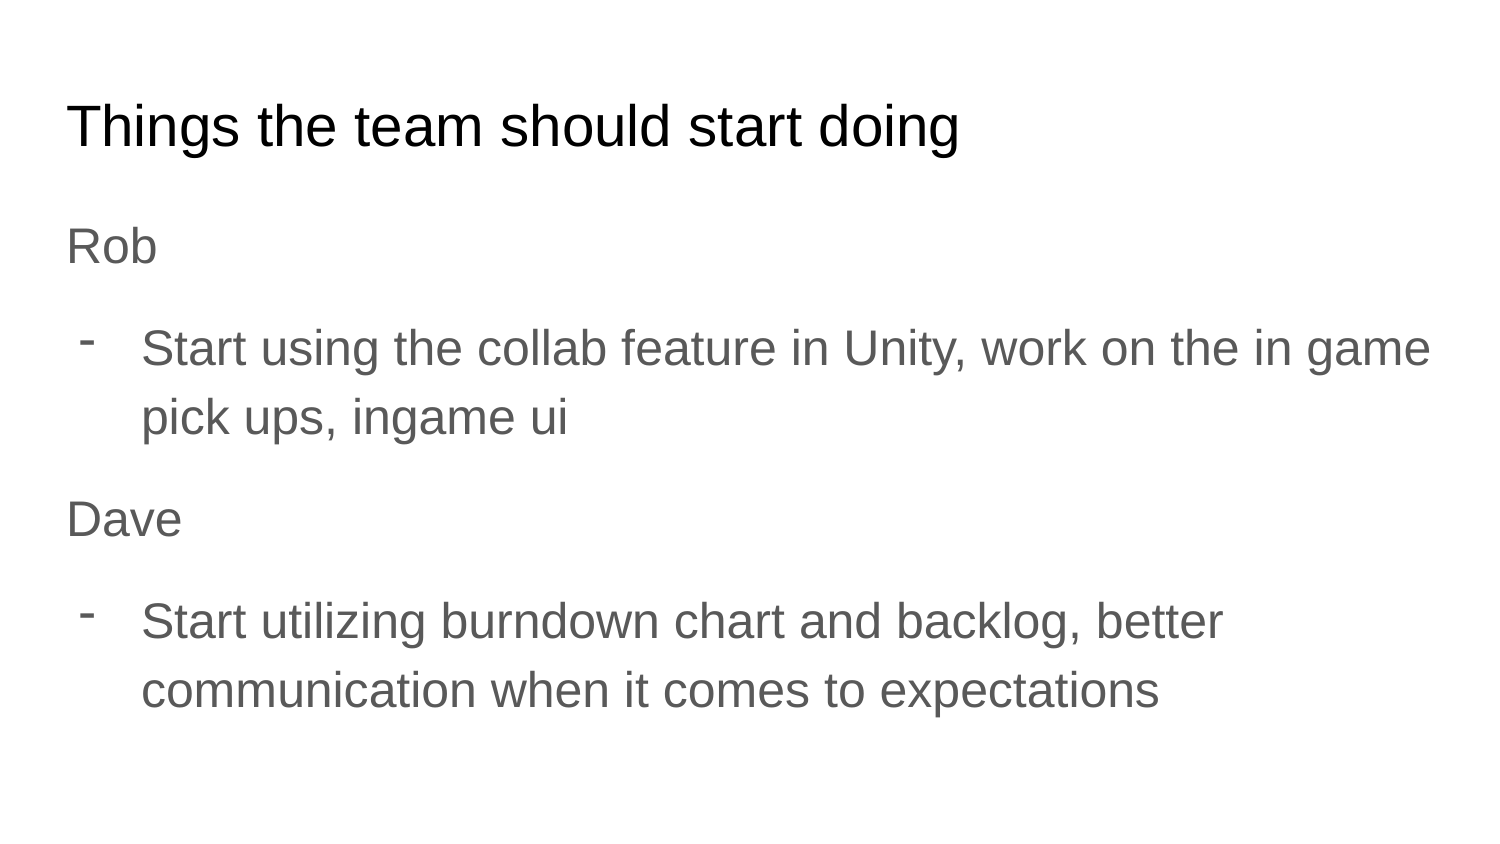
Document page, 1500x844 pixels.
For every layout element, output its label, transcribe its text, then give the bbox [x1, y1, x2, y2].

list Rob Start using the collab feature in Unity, work on the in game pick ups, ingame ui Dave Start utilizing burndown chart and backlog, better communication when it comes to expectations [51, 189, 1449, 750]
title Things the team should start doing [51, 72, 1449, 167]
